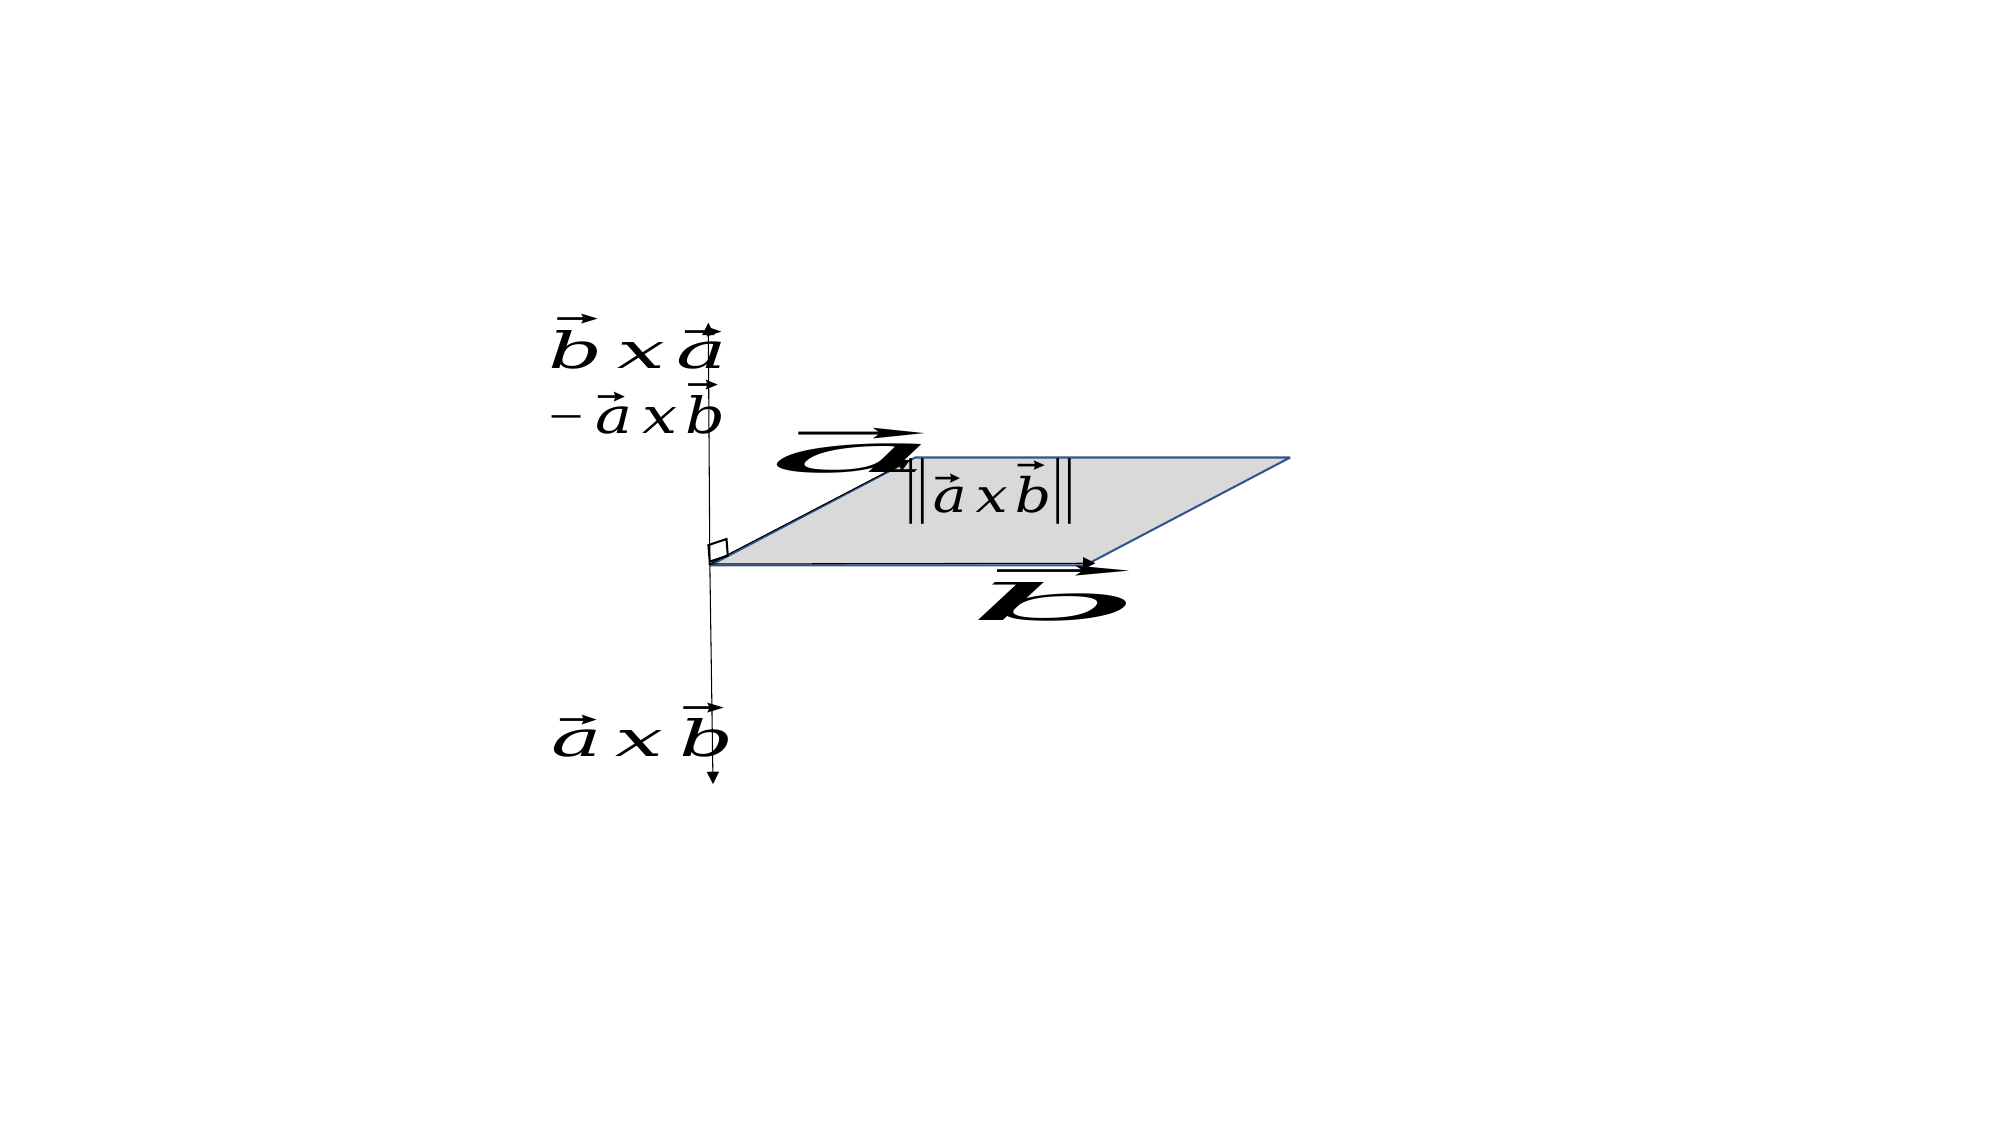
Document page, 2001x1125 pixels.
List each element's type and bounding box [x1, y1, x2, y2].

text_box [910, 456, 1291, 563]
text_box [710, 459, 910, 563]
text_box [709, 564, 714, 785]
